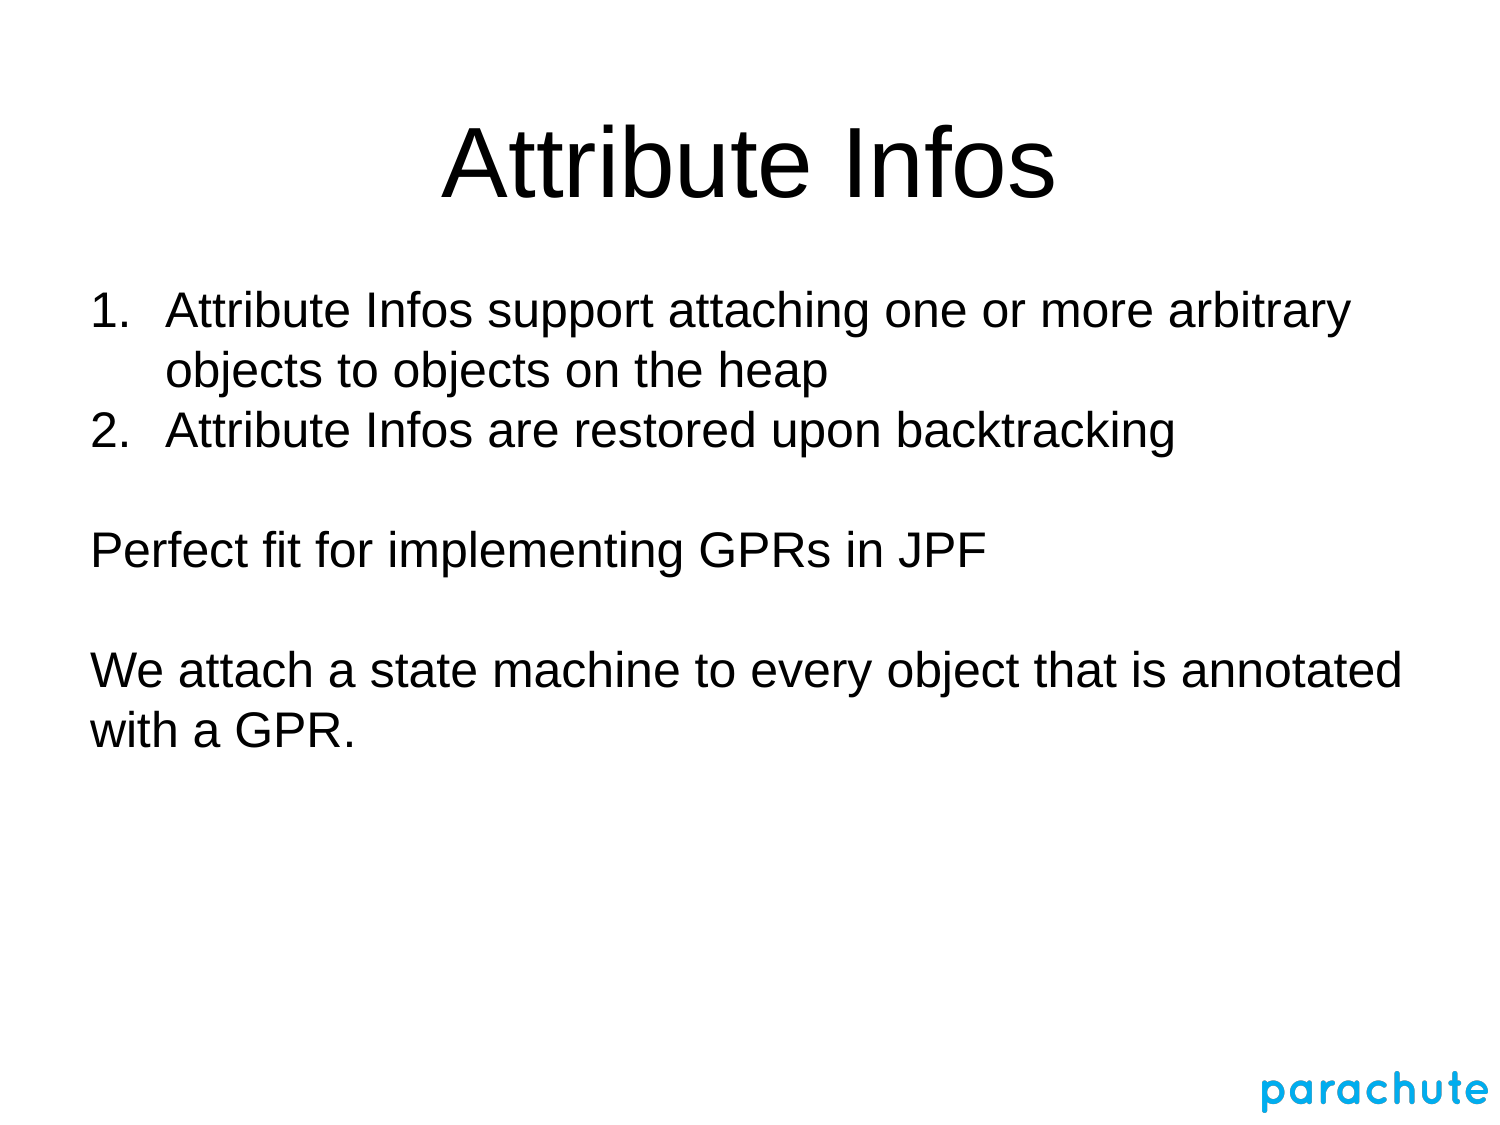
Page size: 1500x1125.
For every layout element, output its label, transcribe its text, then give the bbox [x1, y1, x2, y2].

list Attribute Infos support attaching one or more arbitrary objects to objects on the heap Attribute Infos are restored upon backtracking Perfect fit for implementing GPRs in JPF We attach a state machine to every object that is annotated with a GPR. [74, 261, 1426, 1125]
picture [1426, 1071, 1488, 1113]
title Attribute Infos [74, 0, 1426, 234]
